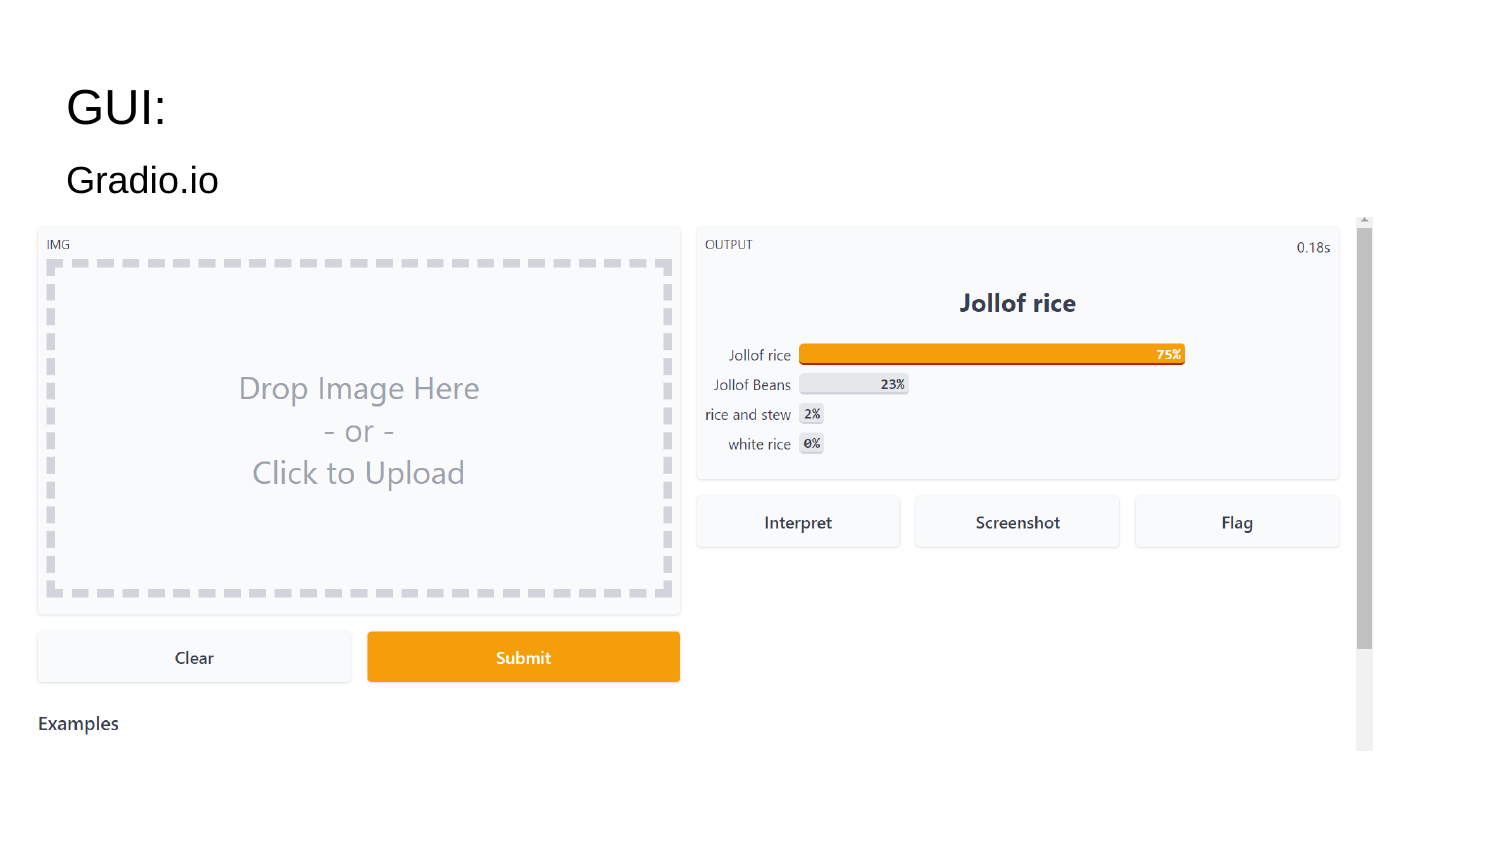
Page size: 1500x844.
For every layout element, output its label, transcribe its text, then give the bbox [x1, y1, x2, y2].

subtitle GUI: Gradio.io [51, 56, 1449, 261]
picture [27, 217, 1373, 751]
